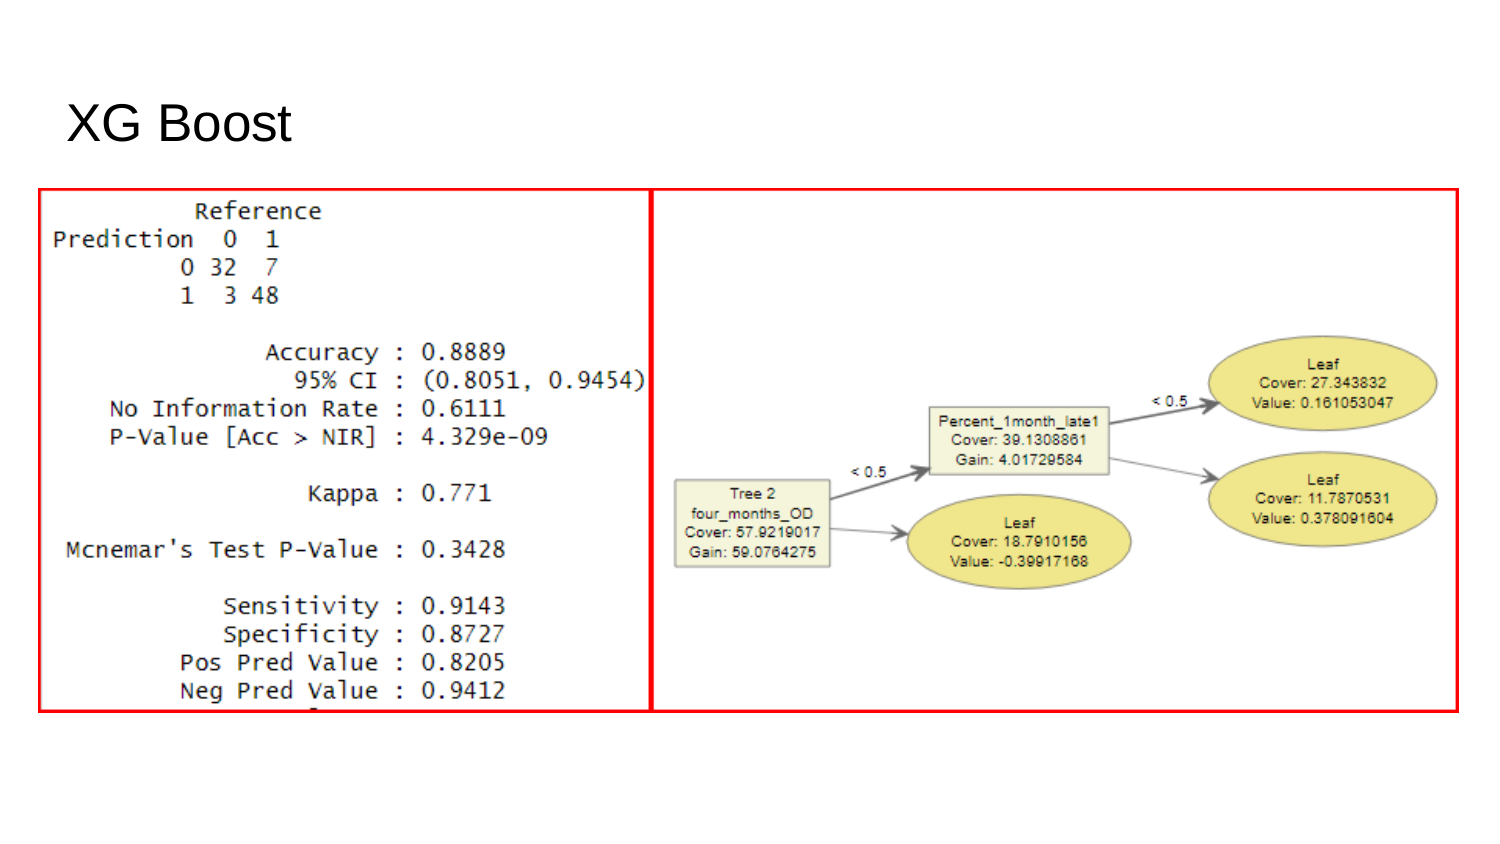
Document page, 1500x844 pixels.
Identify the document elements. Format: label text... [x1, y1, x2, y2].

title XG Boost [51, 72, 1449, 167]
picture [38, 188, 1459, 713]
